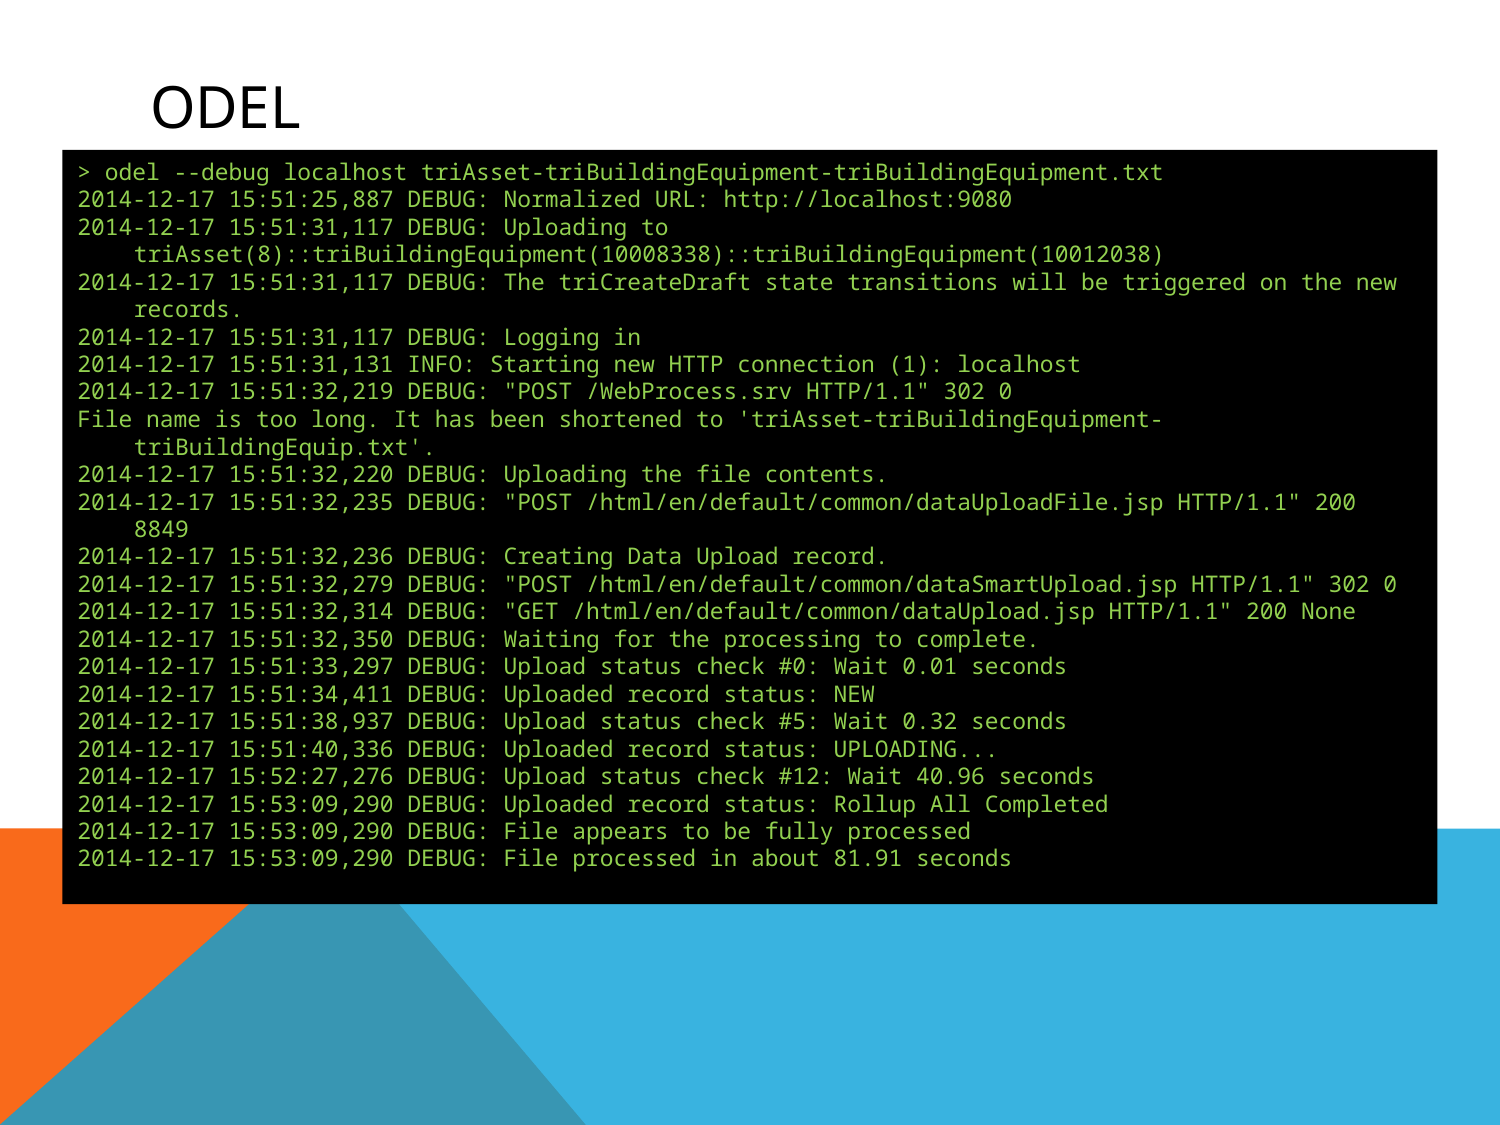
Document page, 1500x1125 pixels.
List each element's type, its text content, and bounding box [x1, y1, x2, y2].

list > odel --debug localhost triAsset-triBuildingEquipment-triBuildingEquipment.txt 2014-12-17 15:51:25,887 DEBUG: Normalized URL: http://localhost:9080 2014-12-17 15:51:31,117 DEBUG: Uploading to triAsset(8)::triBuildingEquipment(10008338)::triBuildingEquipment(10012038) 2014-12-17 15:51:31,117 DEBUG: The triCreateDraft state transitions will be triggered on the new records. 2014-12-17 15:51:31,117 DEBUG: Logging in 2014-12-17 15:51:31,131 INFO: Starting new HTTP connection (1): localhost 2014-12-17 15:51:32,219 DEBUG: "POST /WebProcess.srv HTTP/1.1" 302 0 File name is too long. It has been shortened to 'triAsset-triBuildingEquipment-triBuildingEquip.txt'. 2014-12-17 15:51:32,220 DEBUG: Uploading the file contents. 2014-12-17 15:51:32,235 DEBUG: "POST /html/en/default/common/dataUploadFile.jsp HTTP/1.1" 200 8849 2014-12-17 15:51:32,236 DEBUG: Creating Data Upload record. 2014-12-17 15:51:32,279 DEBUG: "POST /html/en/default/common/dataSmartUpload.jsp HTTP/1.1" 302 0 2014-12-17 15:51:32,314 DEBUG: "GET /html/en/default/common/dataUpload.jsp HTTP/1.1" 200 None 2014-12-17 15:51:32,350 DEBUG: Waiting for the processing to complete. 2014-12-17 15:51:33,297 DEBUG: Upload status check #0: Wait 0.01 seconds 2014-12-17 15:51:34,411 DEBUG: Uploaded record status: NEW 2014-12-17 15:51:38,937 DEBUG: Upload status check #5: Wait 0.32 seconds 2014-12-17 15:51:40,336 DEBUG: Uploaded record status: UPLOADING... 2014-12-17 15:52:27,276 DEBUG: Upload status check #12: Wait 40.96 seconds 2014-12-17 15:53:09,290 DEBUG: Uploaded record status: Rollup All Completed 2014-12-17 15:53:09,290 DEBUG: File appears to be fully processed 2014-12-17 15:53:09,290 DEBUG: File processed in about 81.91 seconds [62, 149, 1438, 905]
title Odel [135, 60, 1369, 149]
